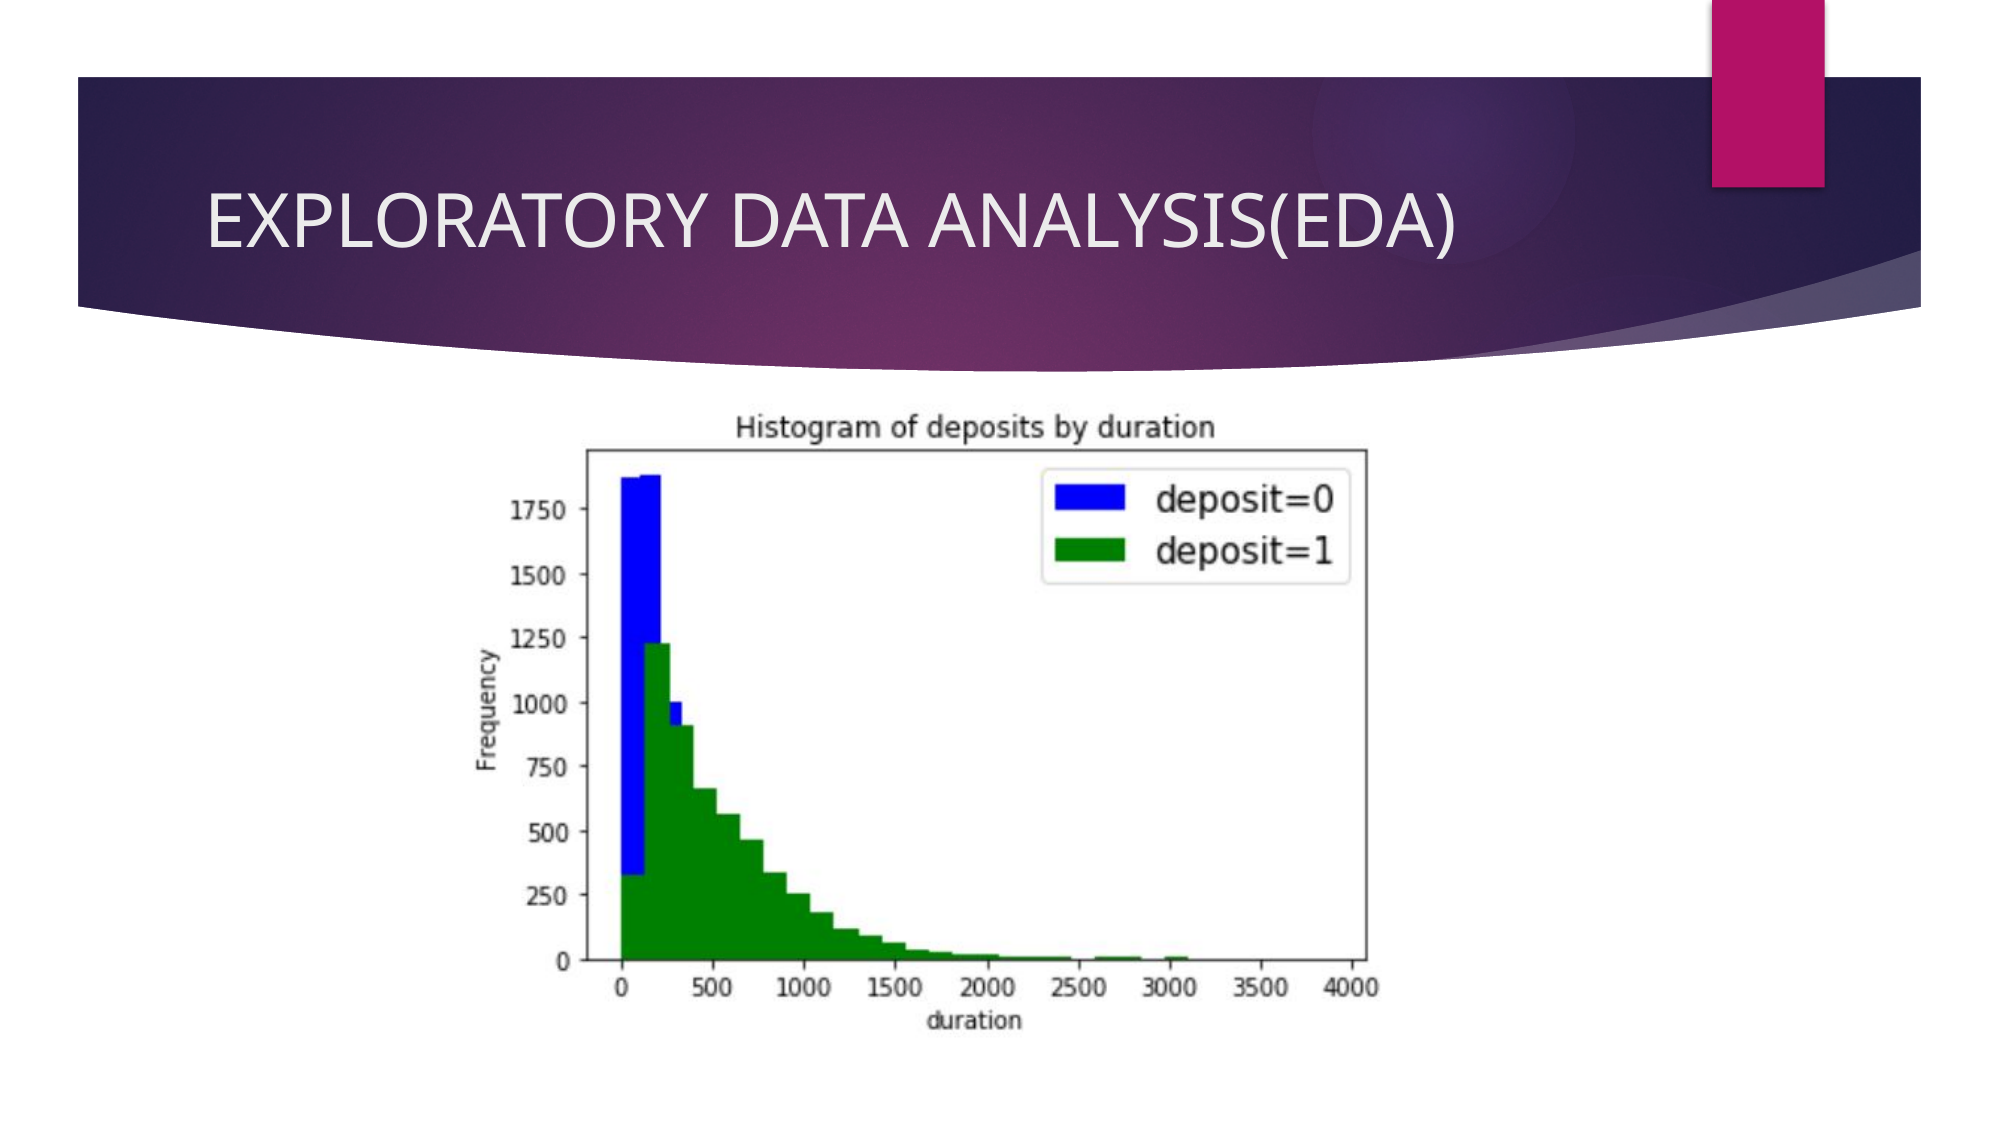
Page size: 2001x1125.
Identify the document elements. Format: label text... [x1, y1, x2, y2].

title EXPLORATORY DATA ANALYSIS(EDA) [189, 159, 1627, 276]
picture [437, 391, 1447, 1057]
